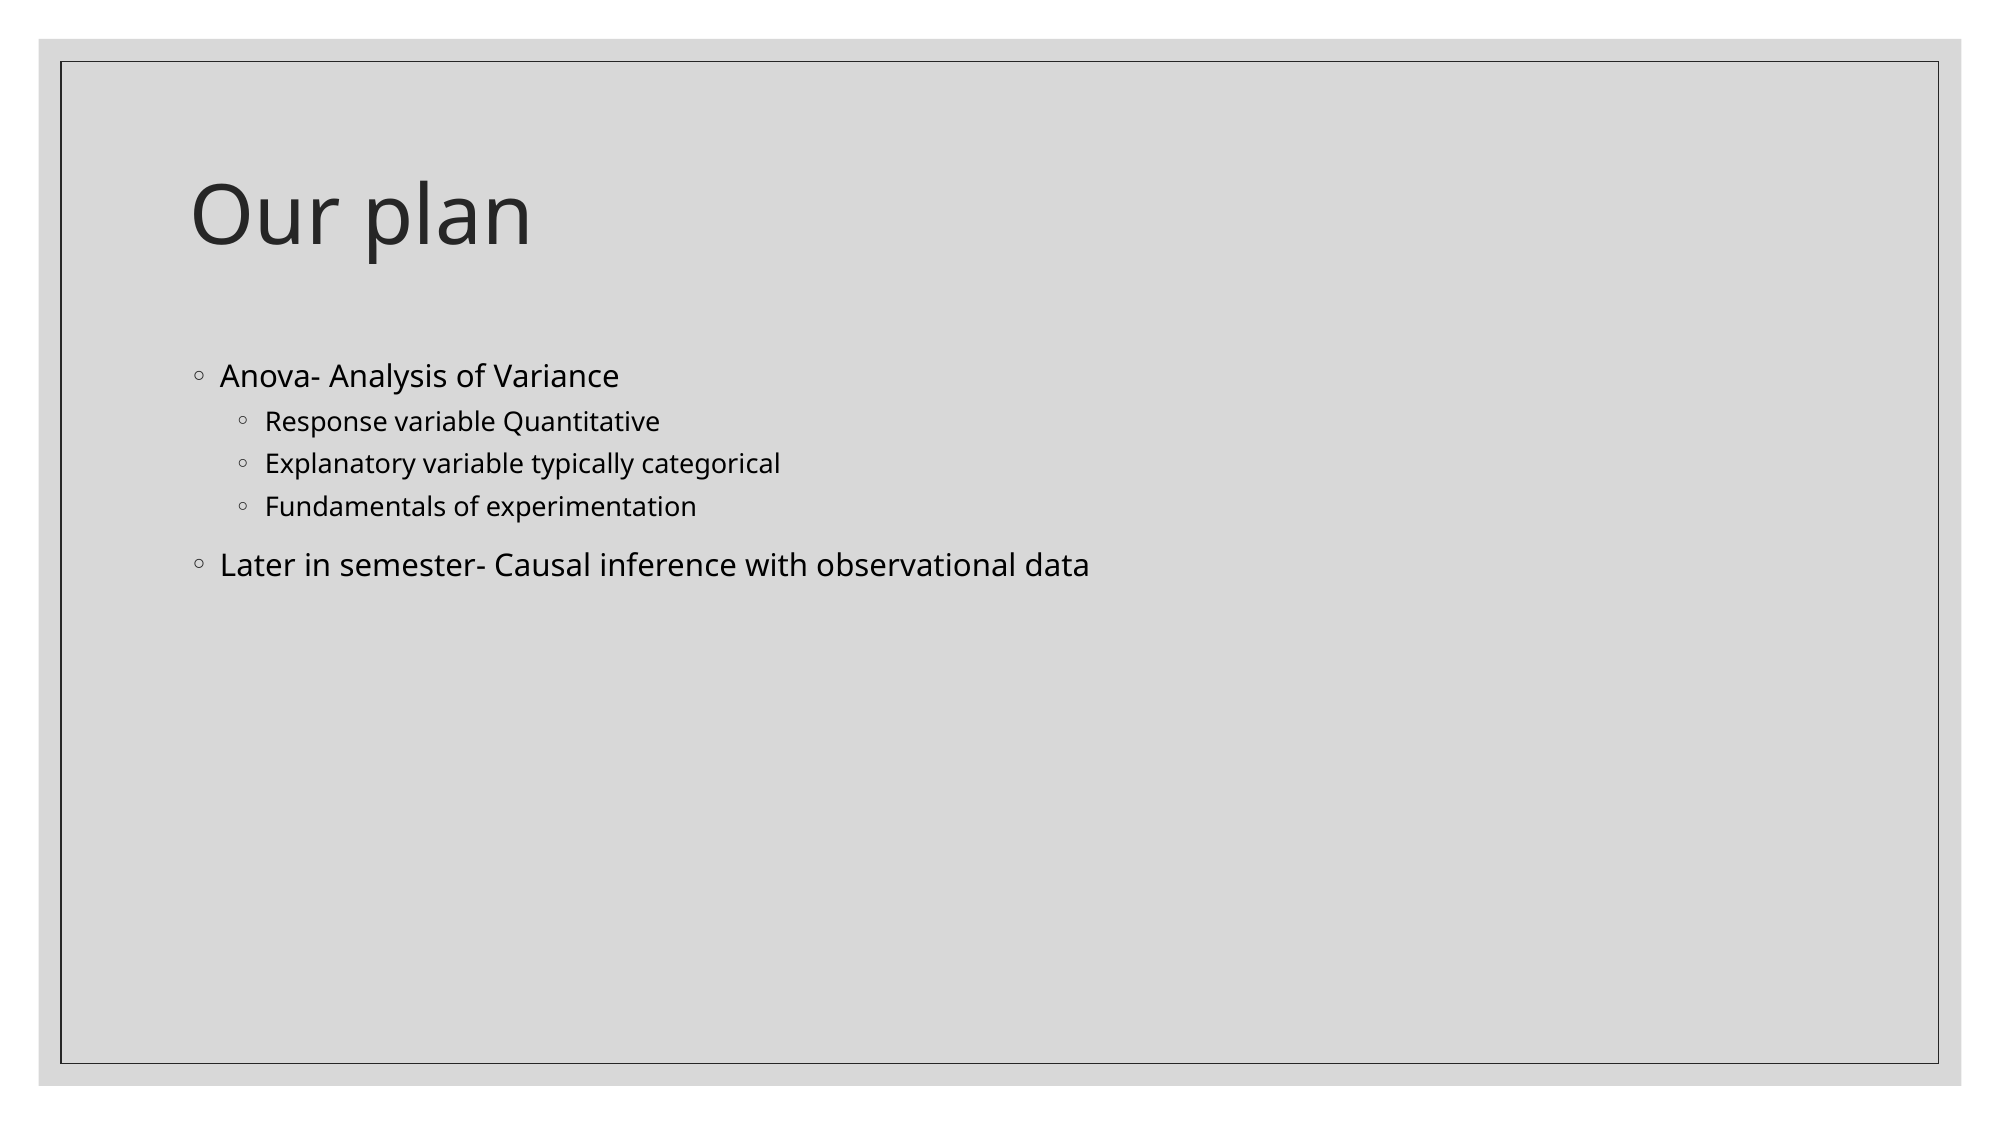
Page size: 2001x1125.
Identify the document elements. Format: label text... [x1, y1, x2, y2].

list Anova- Analysis of Variance Response variable Quantitative Explanatory variable typically categorical Fundamentals of experimentation Later in semester- Causal inference with observational data [174, 345, 1825, 977]
title Our plan [174, 105, 1825, 331]
